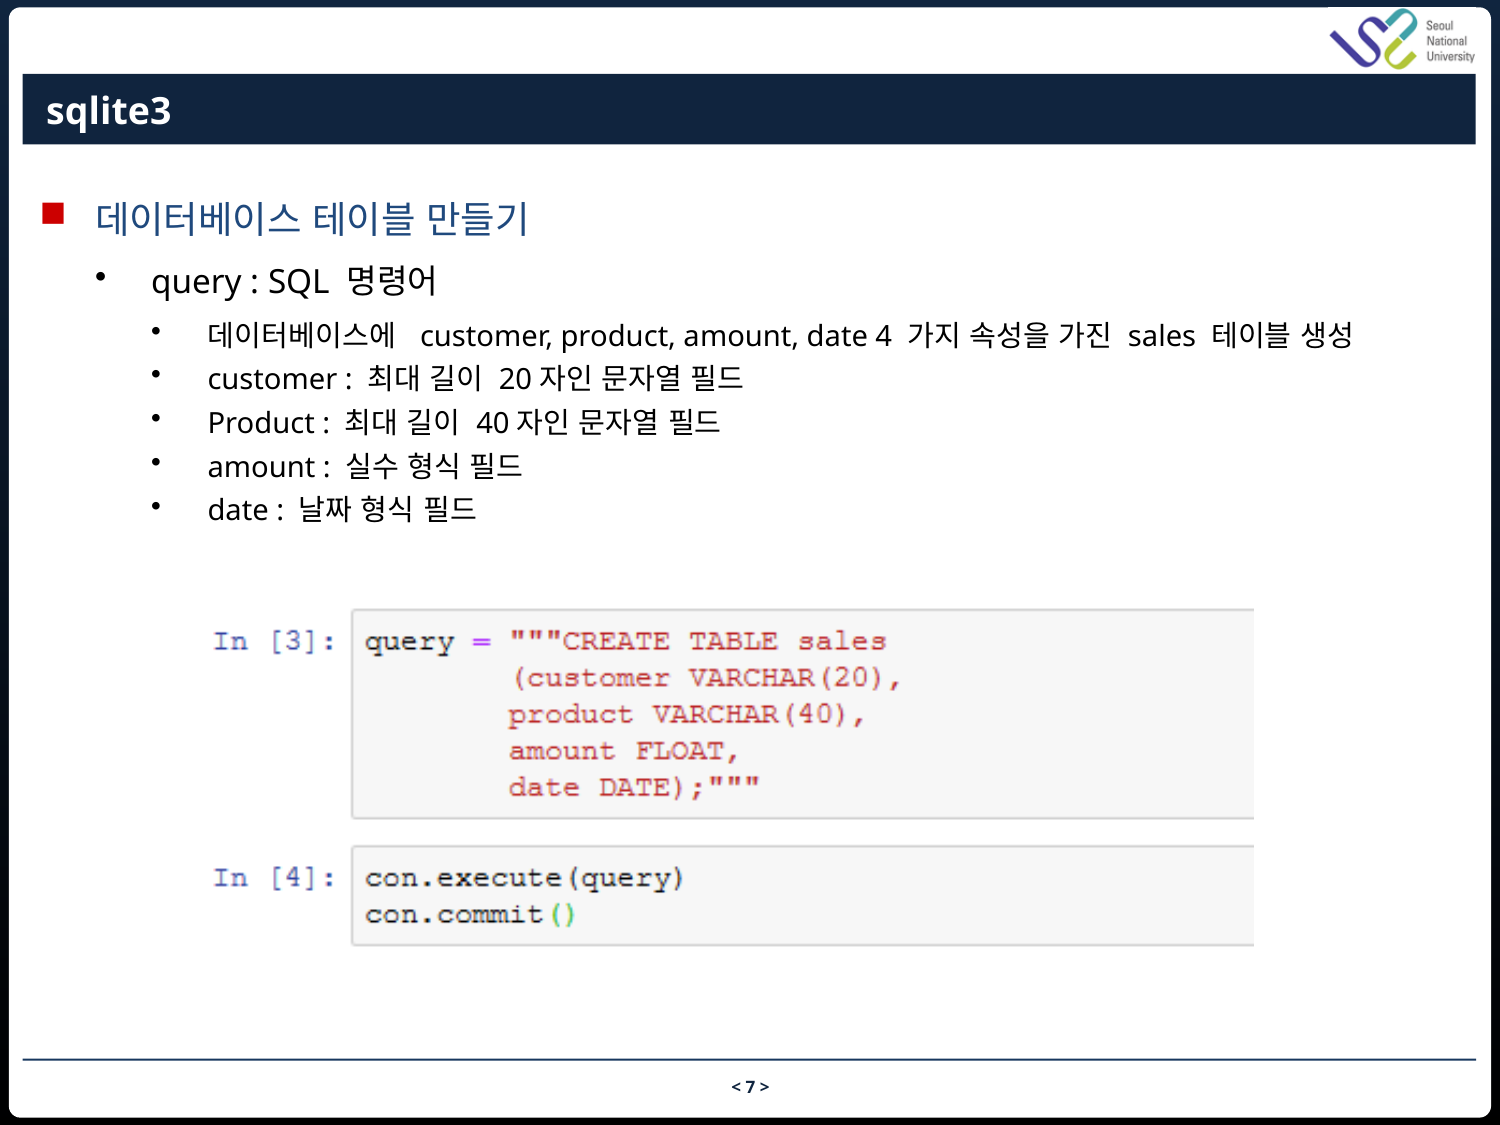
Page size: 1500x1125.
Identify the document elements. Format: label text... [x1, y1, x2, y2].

picture [1328, 7, 1476, 70]
title sqlite3 [22, 73, 1476, 145]
picture [139, 599, 1255, 964]
list 데이터베이스 테이블 만들기 query : SQL 명령어 데이터베이스에 customer, product, amount, date 4 가지 속성을 가진 sales 테이블 생성 customer : 최대 길이 20자인 문자열 필드 Product : 최대 길이 40자인 문자열 필드 amount : 실수 형식 필드 date : 날짜 형식 필드 [38, 173, 1462, 545]
